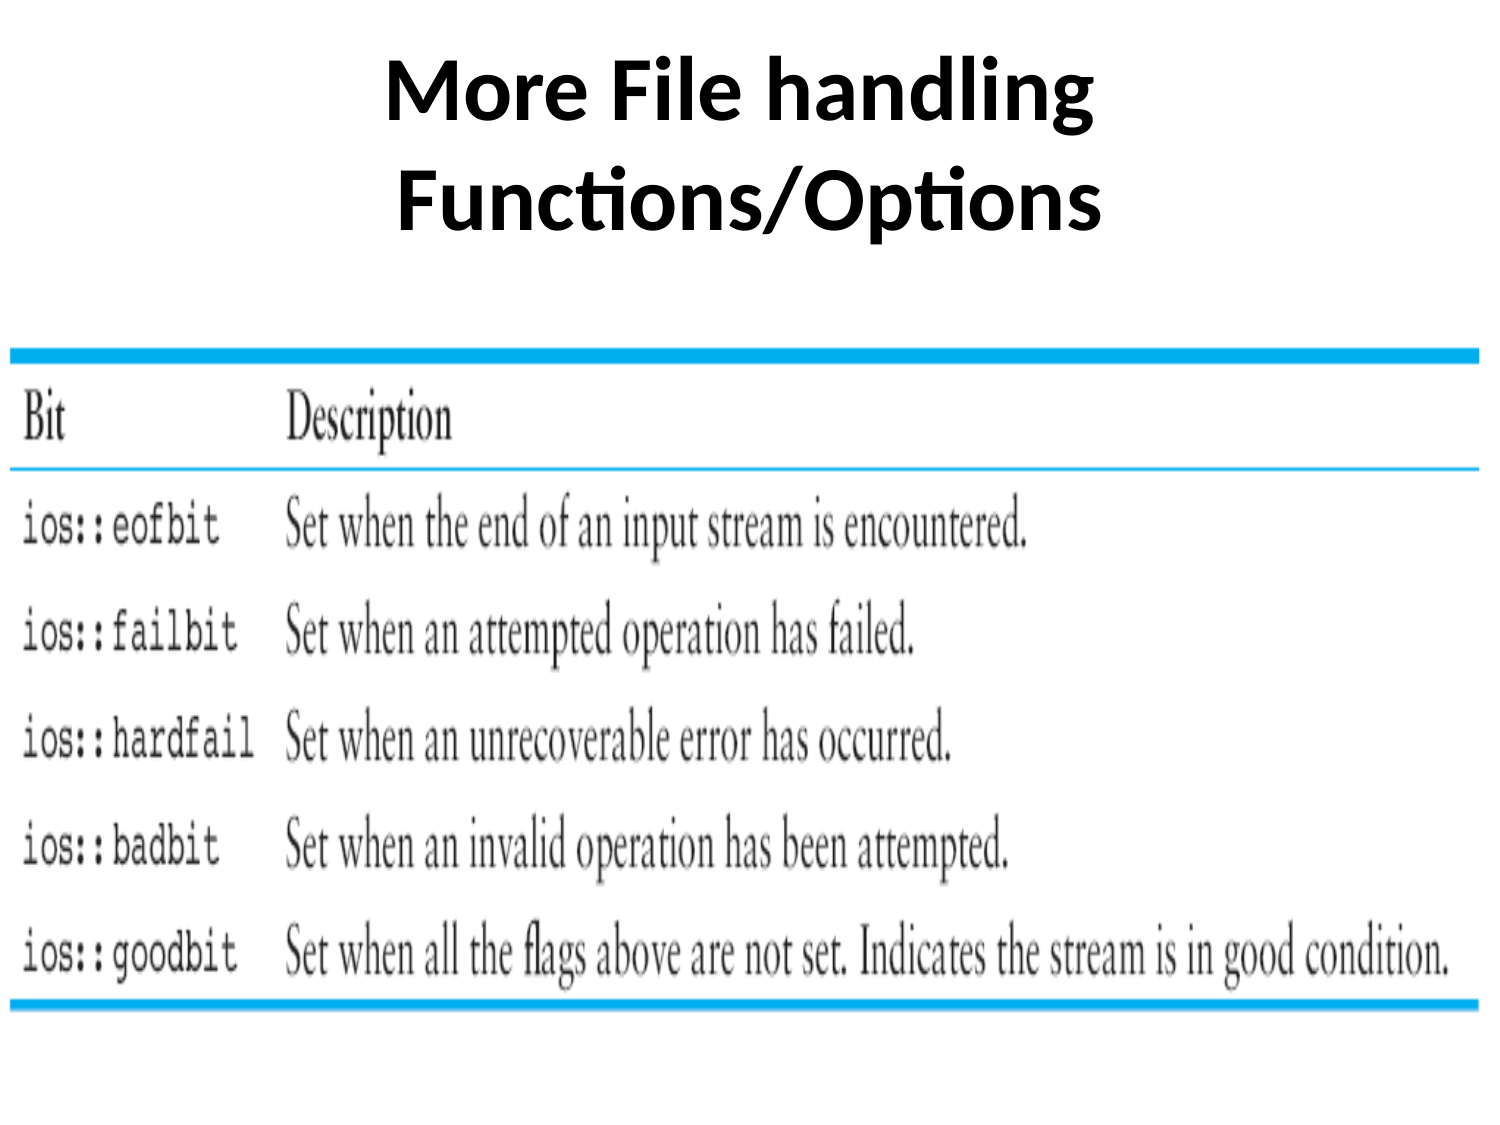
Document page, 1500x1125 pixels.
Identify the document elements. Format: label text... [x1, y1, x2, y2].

title More File handling Functions/Options [75, 45, 1425, 233]
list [0, 324, 1500, 1038]
